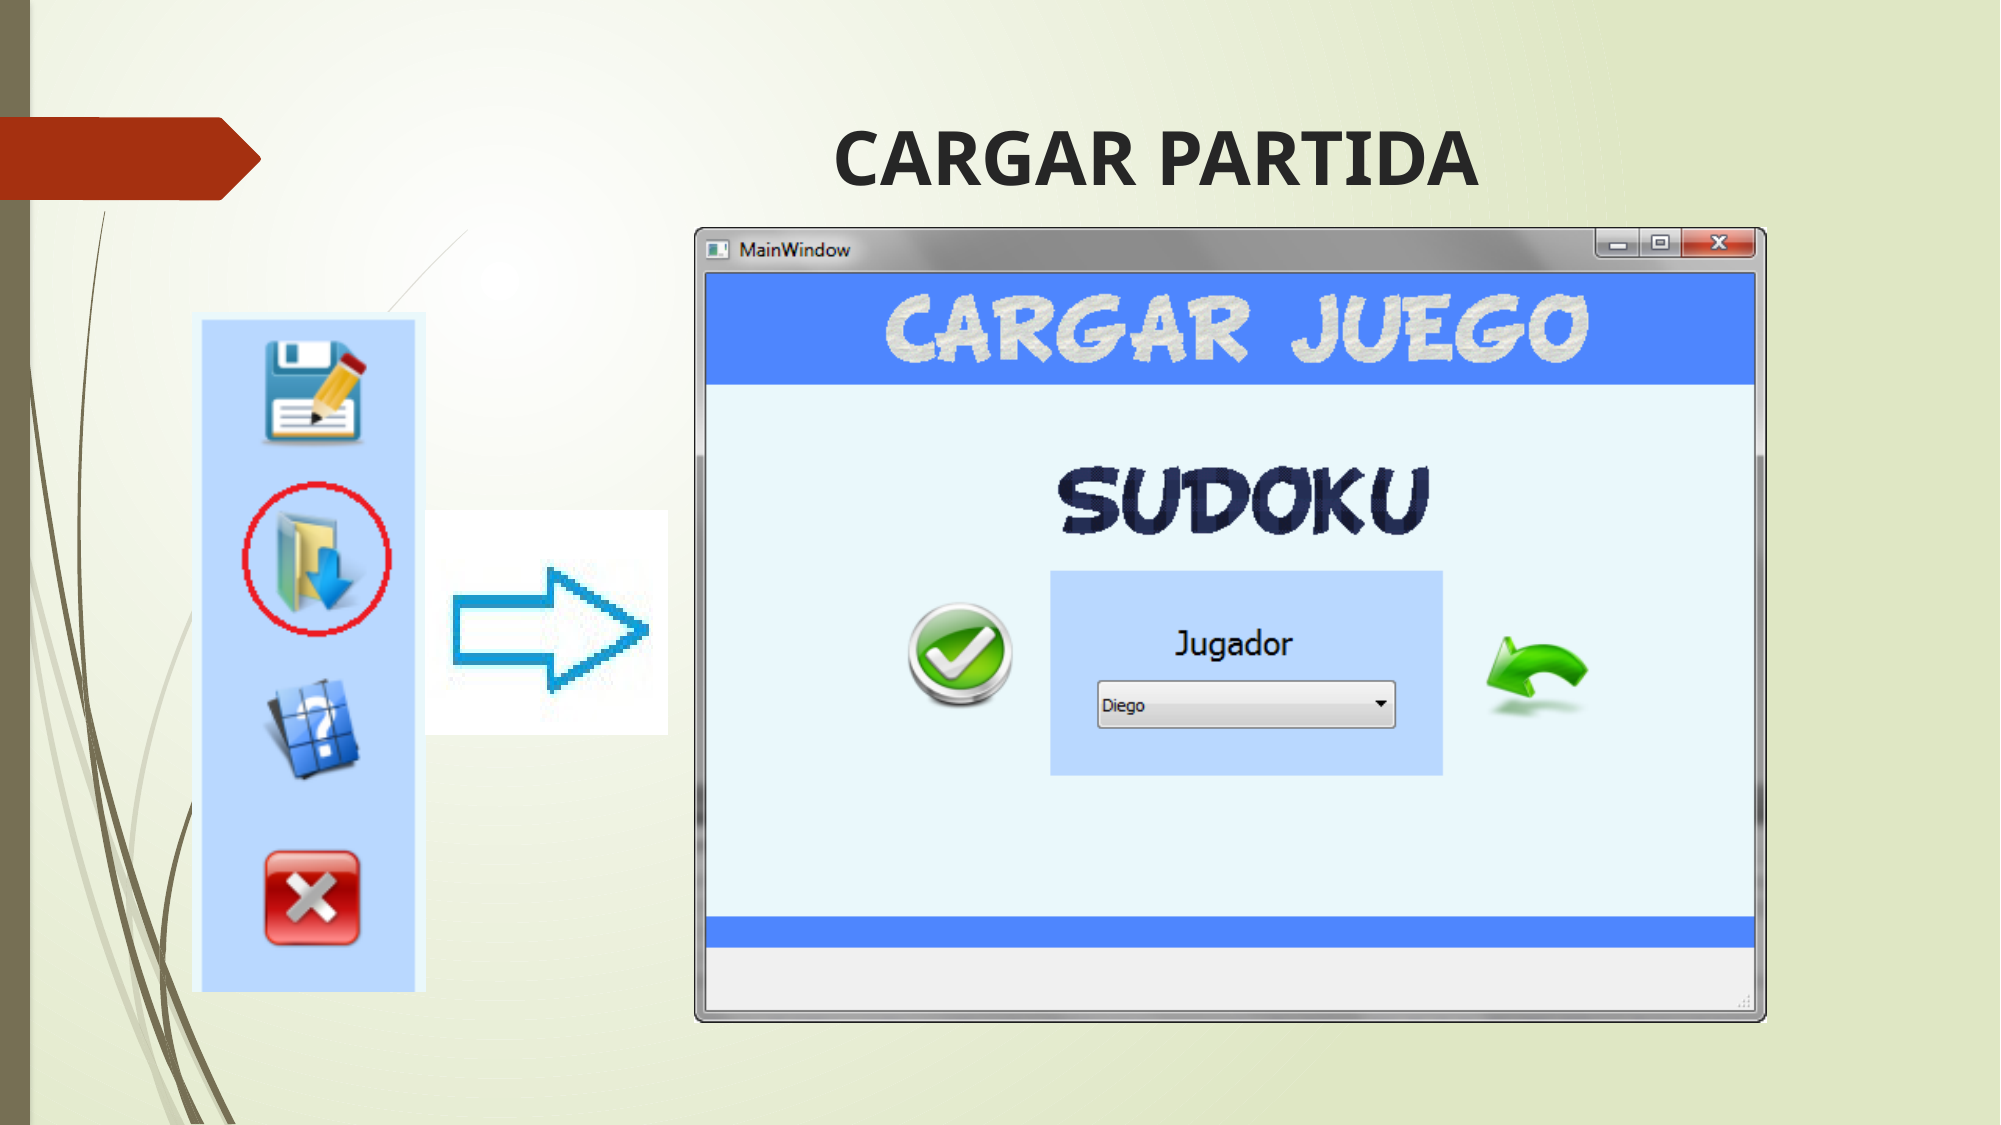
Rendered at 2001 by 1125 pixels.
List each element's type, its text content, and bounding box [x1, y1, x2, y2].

picture [192, 312, 668, 993]
title CARGAR PARTIDA [425, 102, 1888, 313]
picture [694, 227, 1767, 1023]
